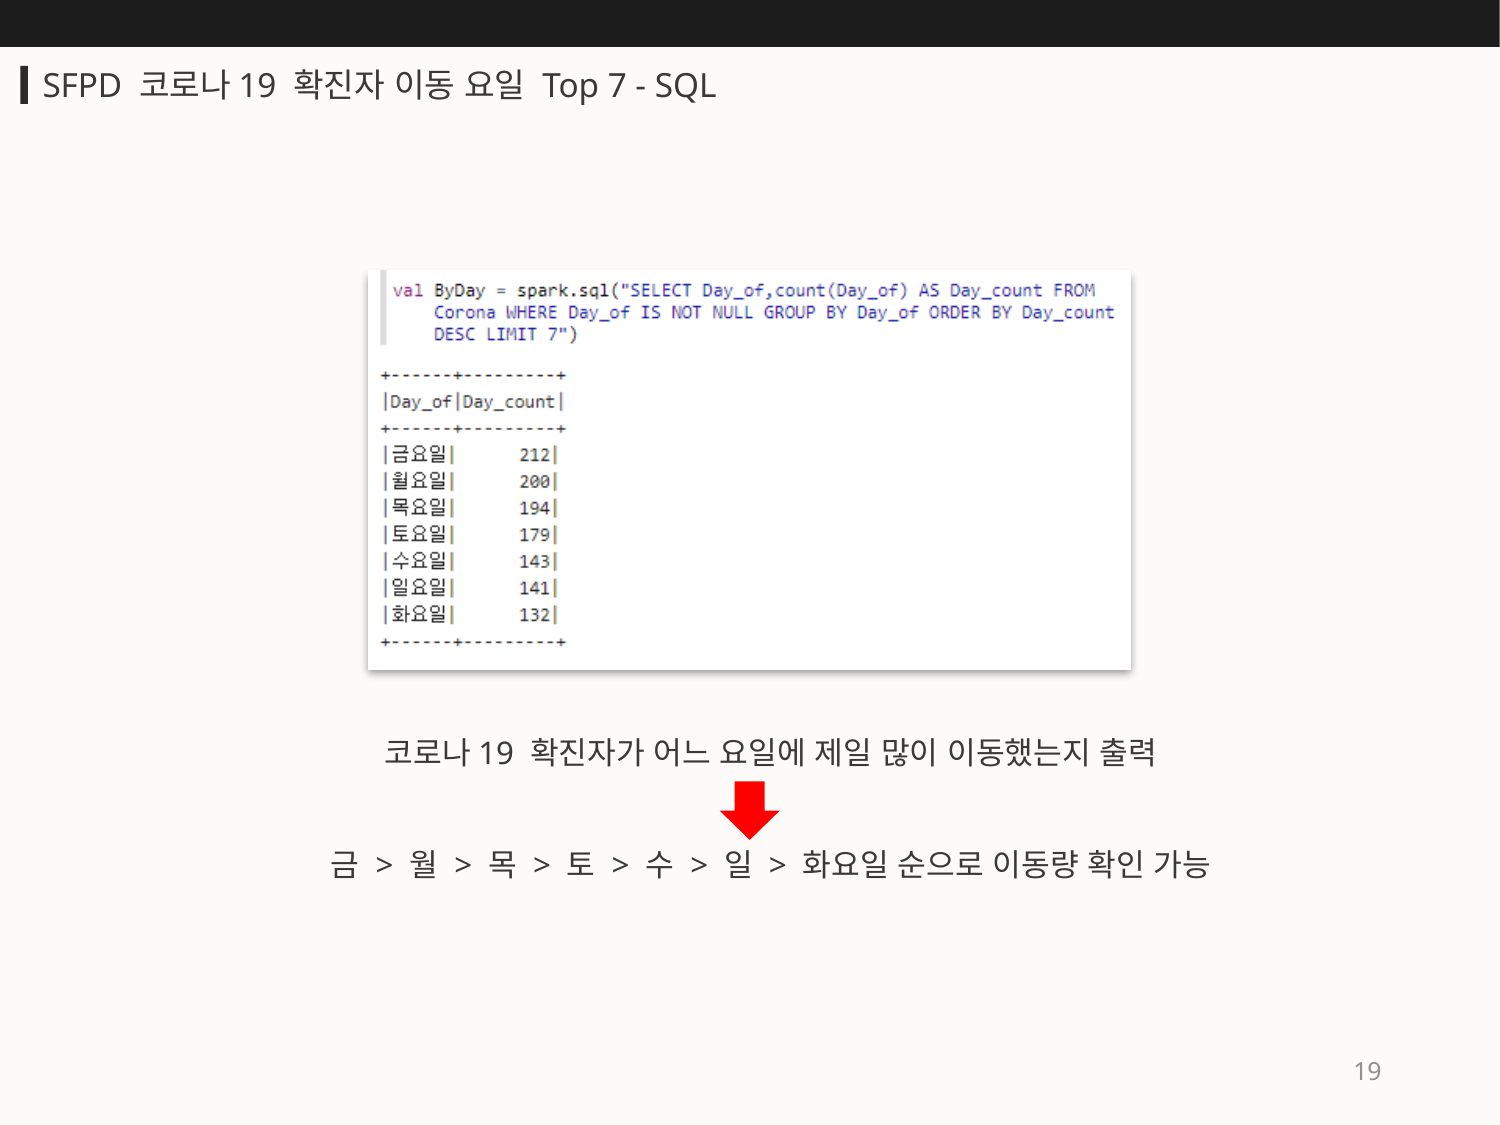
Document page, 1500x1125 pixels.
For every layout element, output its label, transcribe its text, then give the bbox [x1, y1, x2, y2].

text_box [717, 780, 783, 842]
text_box 코로나19 확진자가 어느 요일에 제일 많이 이동했는지 출력 금 > 월 > 목 > 토 > 수 > 일 > 화요일 순으로 이동량 확인 가능 [314, 725, 1228, 890]
text_box [0, 0, 1500, 48]
picture [368, 270, 1131, 670]
slide_number 19 [1059, 1042, 1397, 1103]
text_box [19, 65, 27, 105]
text_box SFPD 코로나19 확진자 이동 요일 Top 7 - SQL [27, 56, 777, 112]
